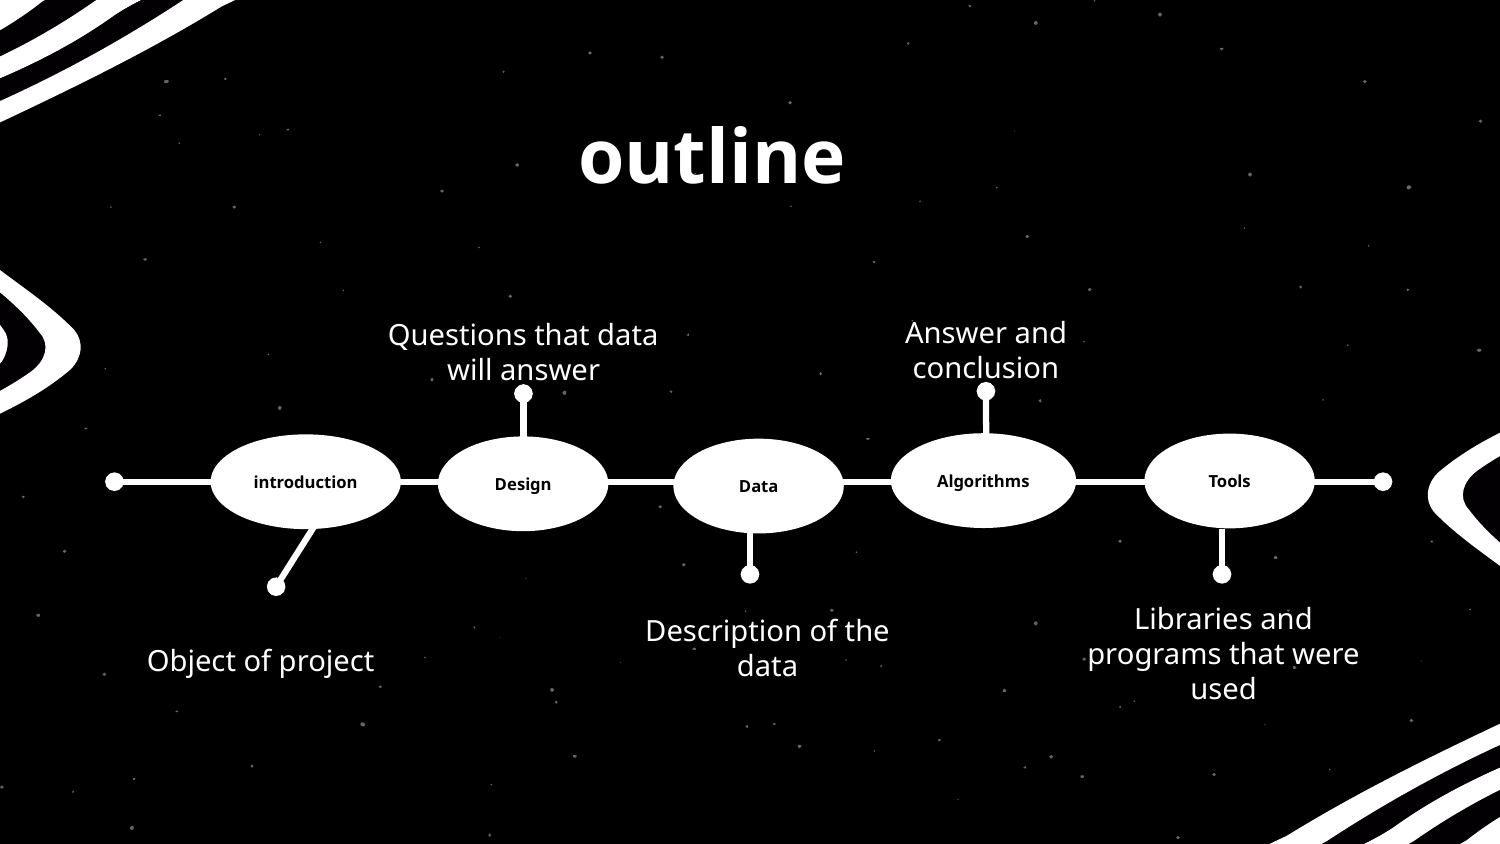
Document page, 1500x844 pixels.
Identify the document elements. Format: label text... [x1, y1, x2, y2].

title outline [78, 106, 1345, 201]
text_box introduction [210, 434, 401, 481]
subtitle Answer and conclusion [826, 306, 1146, 392]
subtitle Description of the data [608, 604, 928, 690]
text_box Tools [1146, 491, 1313, 529]
text_box Data [673, 438, 844, 481]
text_box Algorithms [890, 433, 1077, 481]
subtitle Object of project [101, 617, 421, 702]
text_box Tools [1144, 433, 1315, 481]
text_box Design [438, 436, 609, 481]
subtitle Questions that data will answer [364, 308, 683, 394]
text_box Data [673, 491, 844, 534]
subtitle Libraries and programs that were used [1064, 610, 1383, 696]
text_box introduction [212, 491, 400, 529]
text_box Algorithms [893, 491, 1074, 529]
text_box Design [438, 491, 608, 532]
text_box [275, 526, 315, 587]
